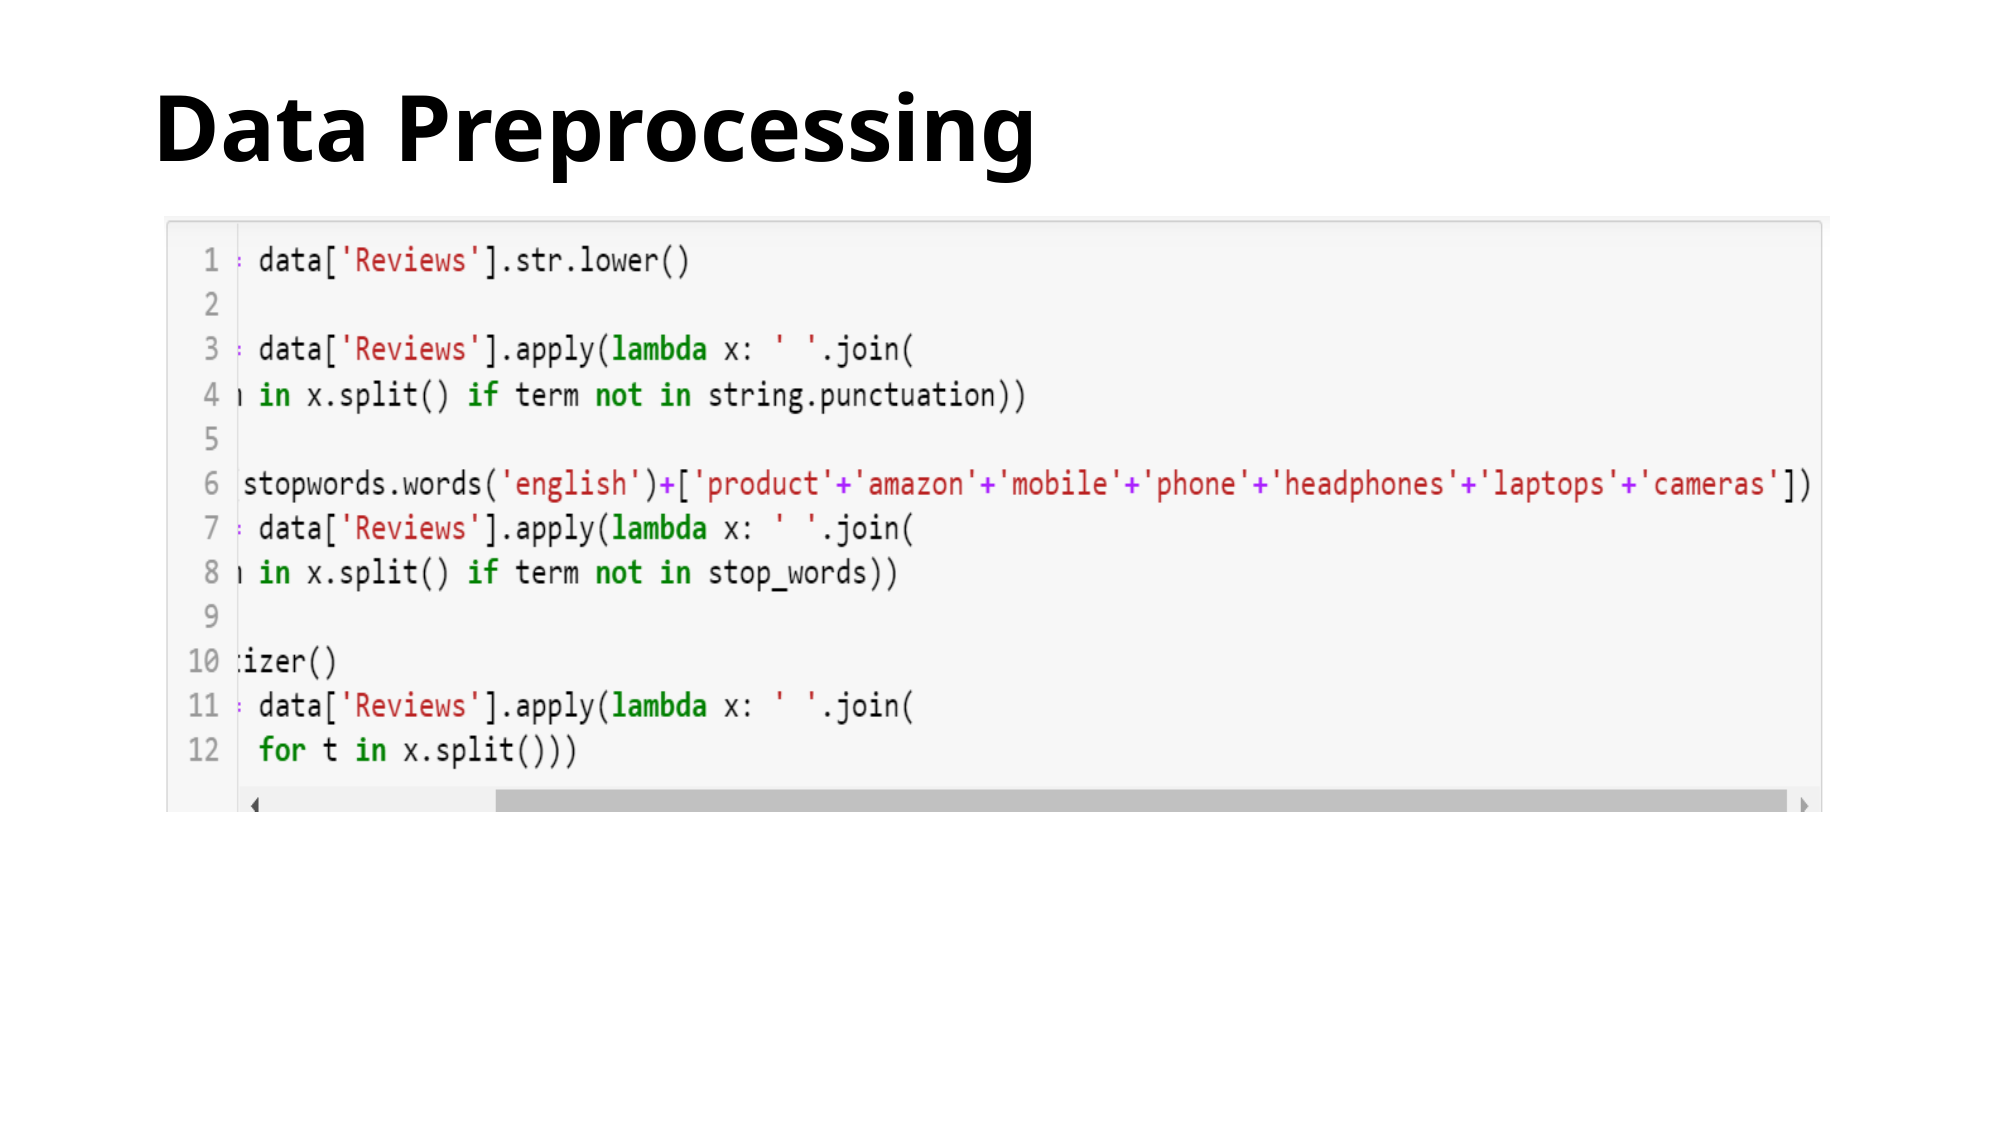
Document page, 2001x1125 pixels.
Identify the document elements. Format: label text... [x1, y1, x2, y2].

title Data Preprocessing [137, 59, 1863, 205]
picture [164, 216, 1830, 812]
